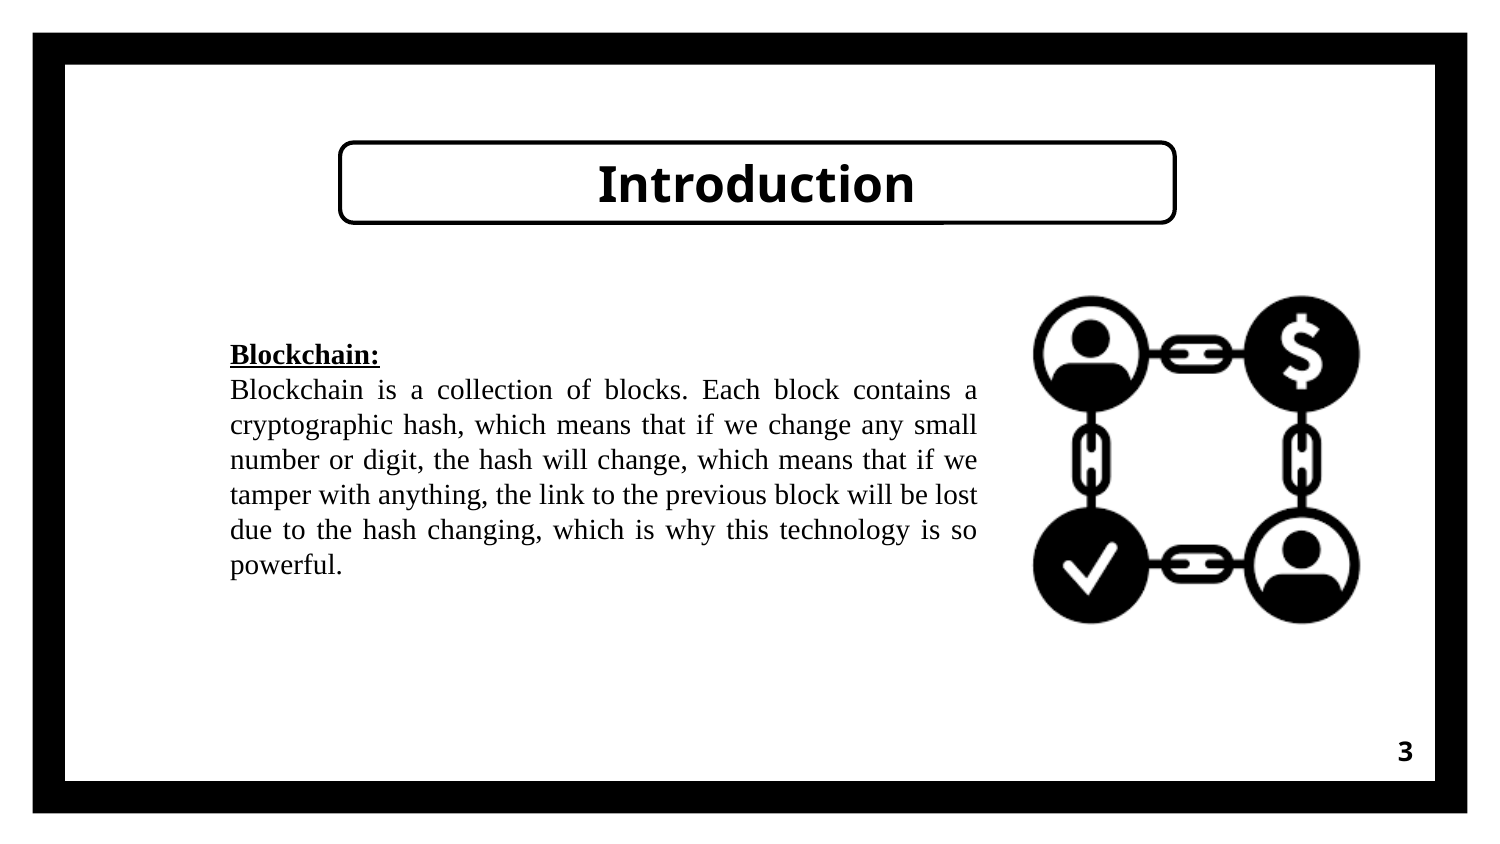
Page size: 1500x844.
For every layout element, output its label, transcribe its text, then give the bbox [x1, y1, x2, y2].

slide_number 3 [1338, 720, 1429, 786]
text_box Blockchain: Blockchain is a collection of blocks. Each block contains a cryptographic hash, which means that if we change any small number or digit, the hash will change, which means that if we tamper with anything, the link to the previous block will be lost due to the hash changing, which is why this technology is so powerful. [215, 328, 994, 588]
text_box Introduction [338, 140, 1177, 225]
picture [1020, 283, 1374, 636]
